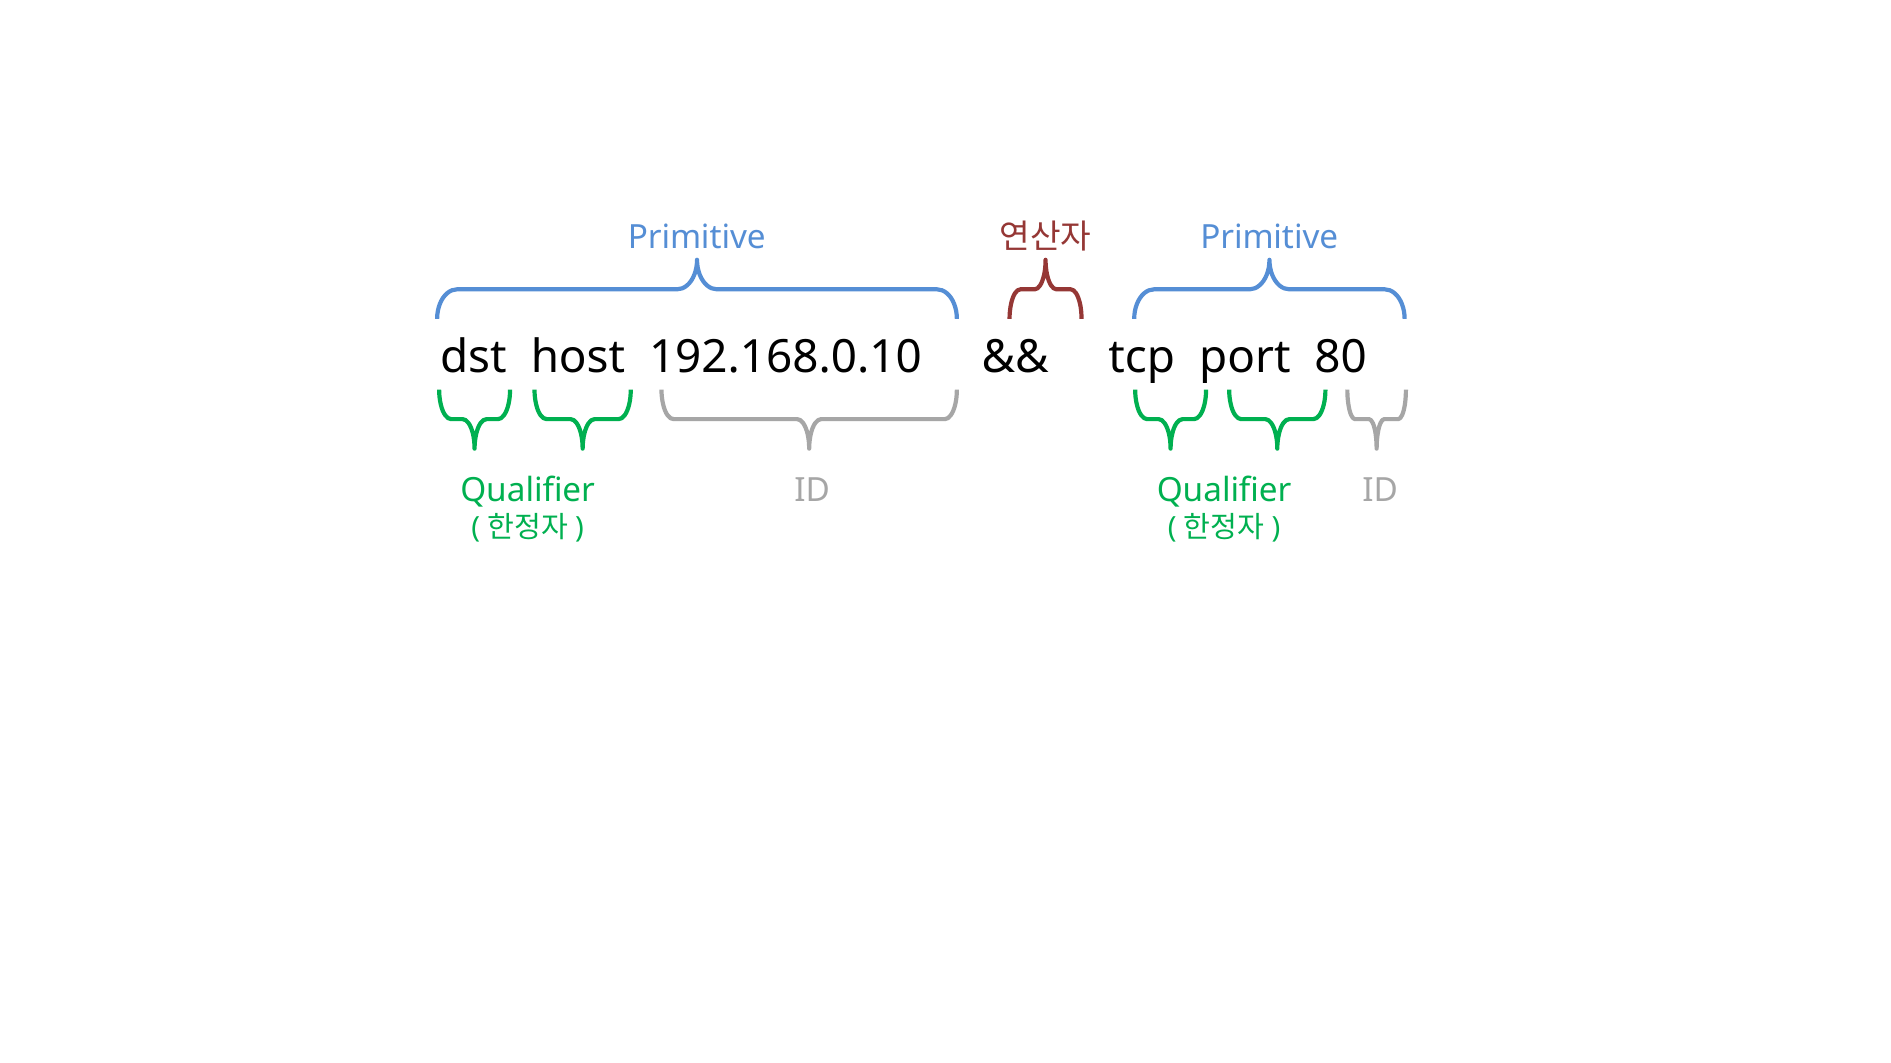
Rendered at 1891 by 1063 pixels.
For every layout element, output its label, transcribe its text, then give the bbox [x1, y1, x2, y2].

text_box Qualifier (한정자) [1123, 460, 1325, 551]
text_box dst host 192.168.0.10 && tcp port 80 [425, 318, 1524, 389]
text_box [1346, 389, 1407, 450]
text_box [1134, 389, 1207, 450]
text_box Primitive [596, 208, 798, 263]
text_box 연산자 [945, 208, 1146, 263]
text_box [1228, 389, 1327, 450]
text_box Qualifier (한정자) [427, 460, 629, 551]
text_box [1133, 263, 1406, 319]
text_box Primitive [1168, 208, 1370, 263]
text_box [1008, 263, 1083, 319]
text_box ID [1279, 460, 1481, 516]
text_box [438, 389, 511, 450]
text_box ID [711, 460, 913, 516]
text_box [660, 389, 958, 450]
text_box [436, 263, 958, 319]
text_box [533, 389, 632, 450]
